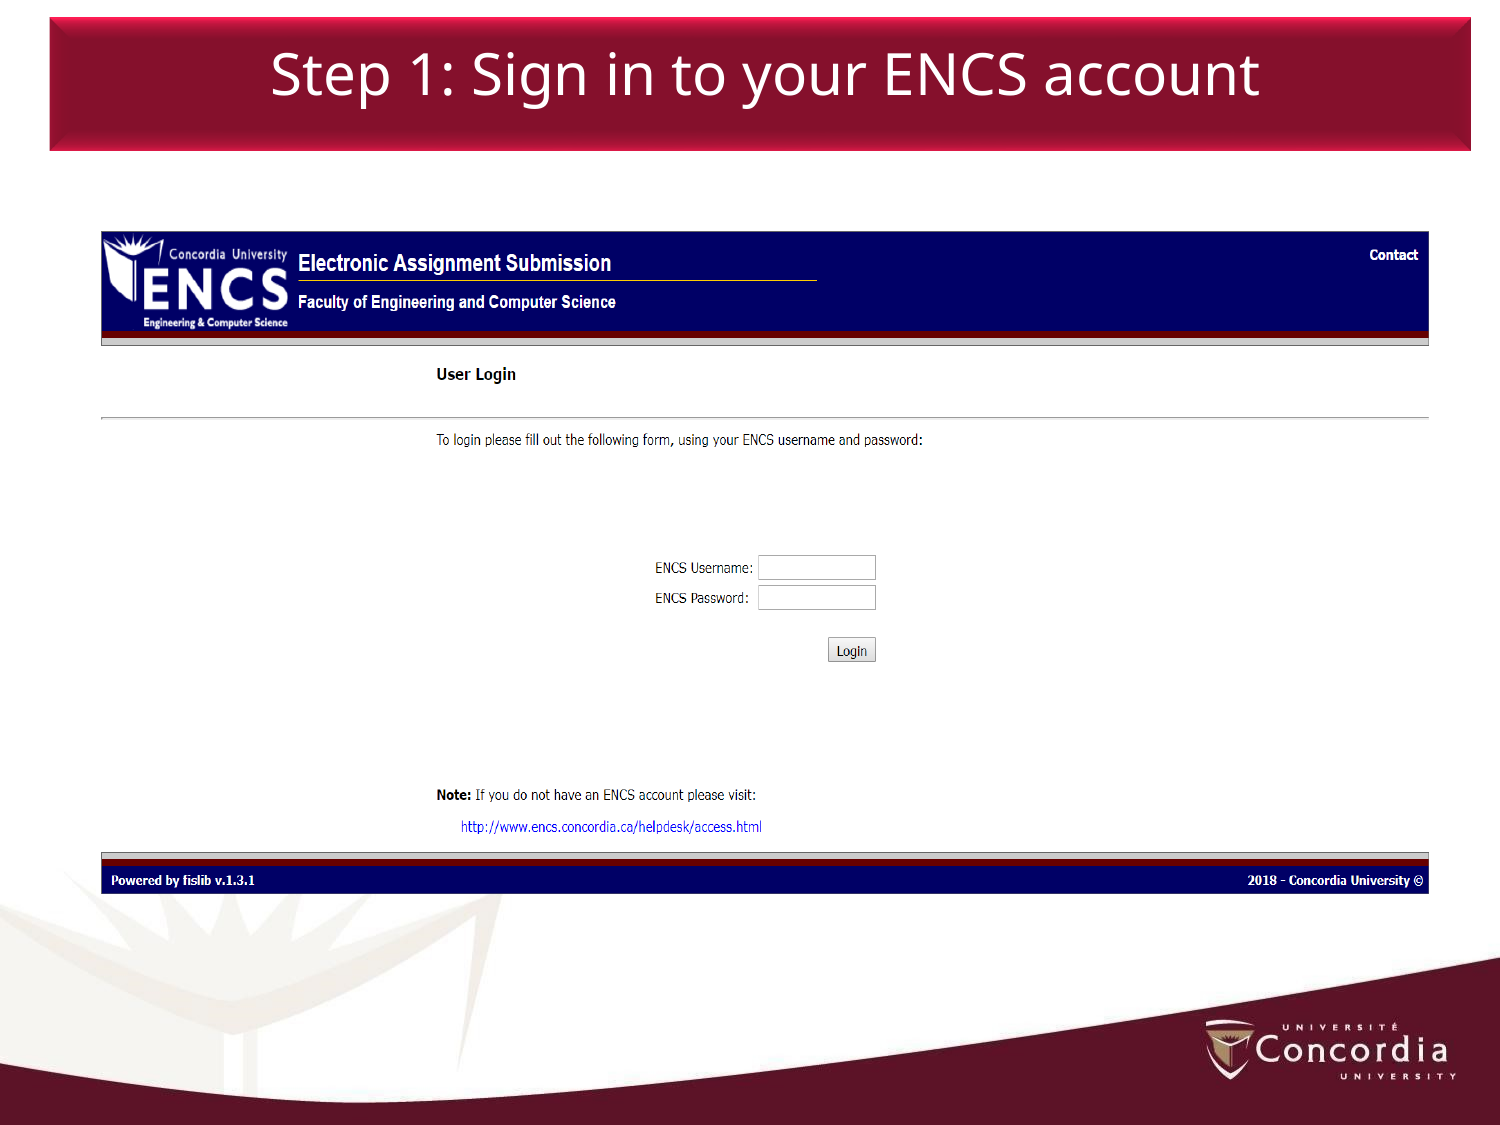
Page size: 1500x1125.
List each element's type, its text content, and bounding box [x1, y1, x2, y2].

picture [0, 0, 1500, 1125]
text_box Step 1: Sign in to your ENCS account [101, 37, 1429, 108]
text_box [49, 17, 1471, 151]
